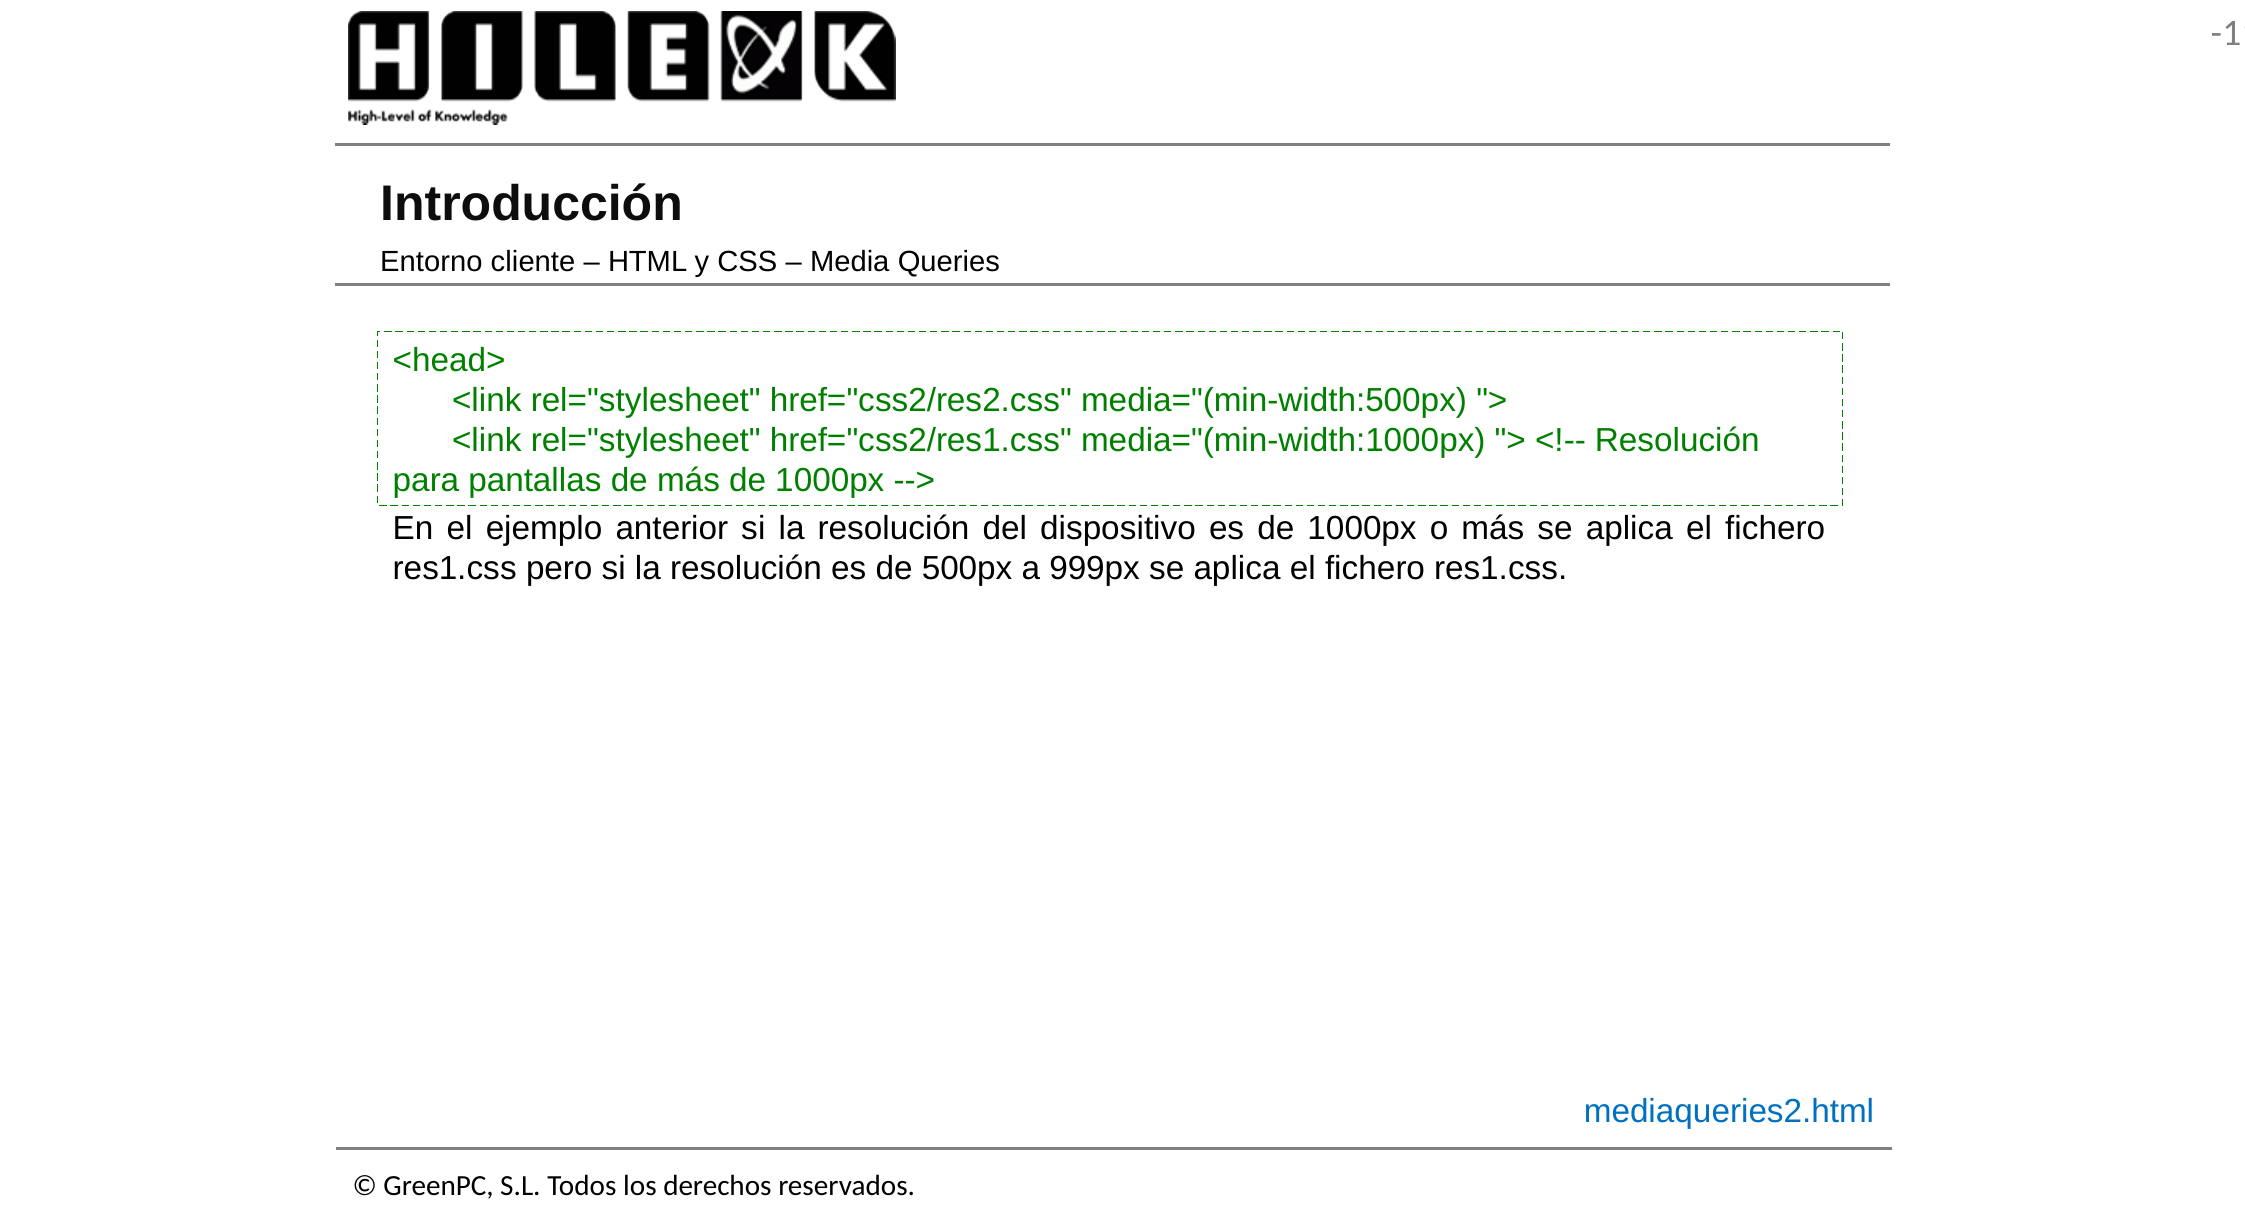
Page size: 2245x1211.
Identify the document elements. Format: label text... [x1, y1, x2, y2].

text_box <head> <link rel="stylesheet" href="css2/res2.css" media="(min-width:500px) "> <link rel="stylesheet" href="css2/res1.css" media="(min-width:1000px) "> <!-- Resolución para pantallas de más de 1000px --> [377, 331, 1843, 498]
picture [348, 11, 896, 125]
list Entorno cliente – HTML y CSS – Media Queries [360, 231, 1501, 288]
text_box En el ejemplo anterior si la resolución del dispositivo es de 1000px o más se aplica el fichero res1.css pero si la resolución es de 500px a 999px se aplica el fichero res1.css. [377, 498, 1843, 594]
title Introducción [360, 159, 1879, 241]
text_box mediaqueries2.html [1569, 1081, 1890, 1137]
